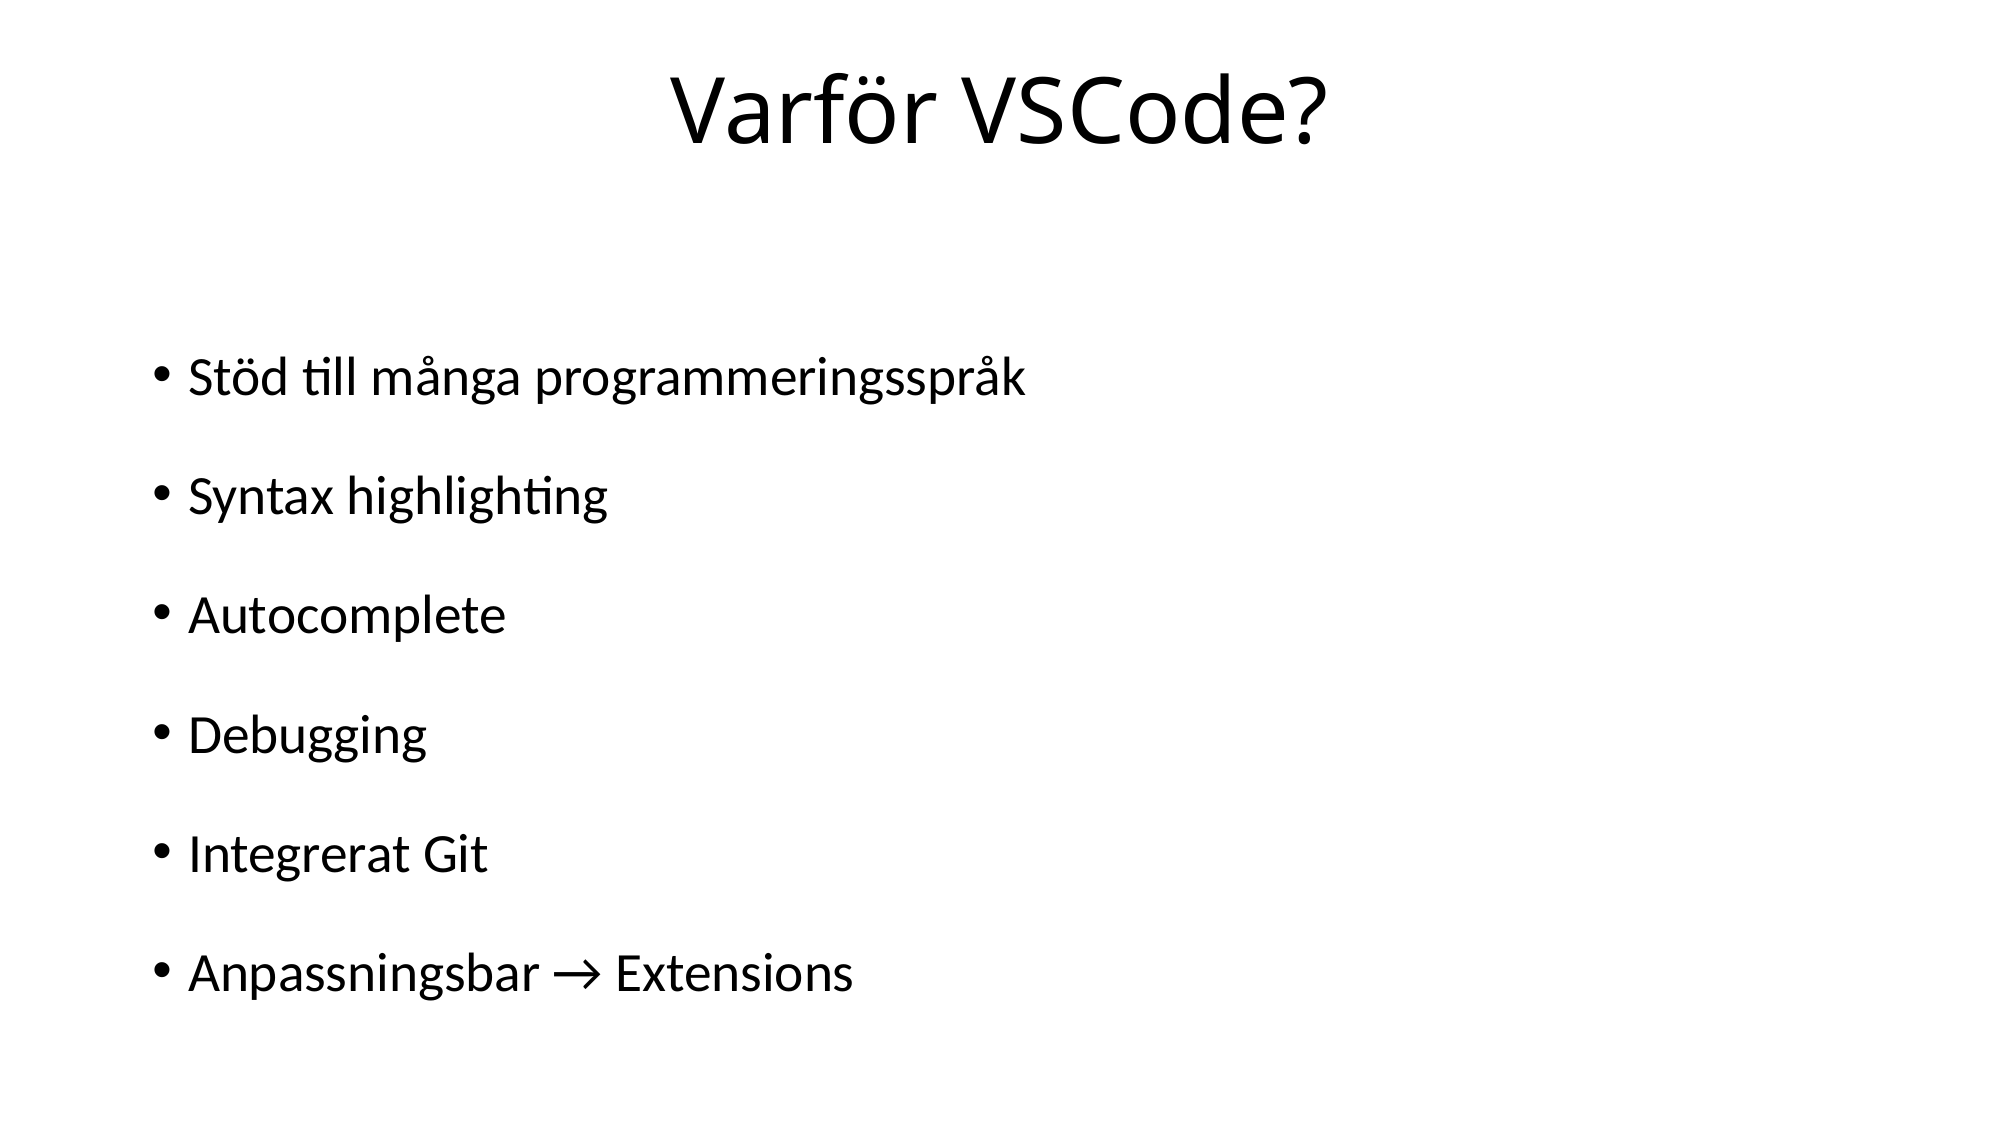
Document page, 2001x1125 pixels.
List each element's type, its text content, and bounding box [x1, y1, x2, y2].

list Stöd till många programmeringsspråk Syntax highlighting Autocomplete Debugging Integrerat Git Anpassningsbar → Extensions [137, 299, 1863, 1014]
title Varför VSCode? [137, 59, 1863, 278]
